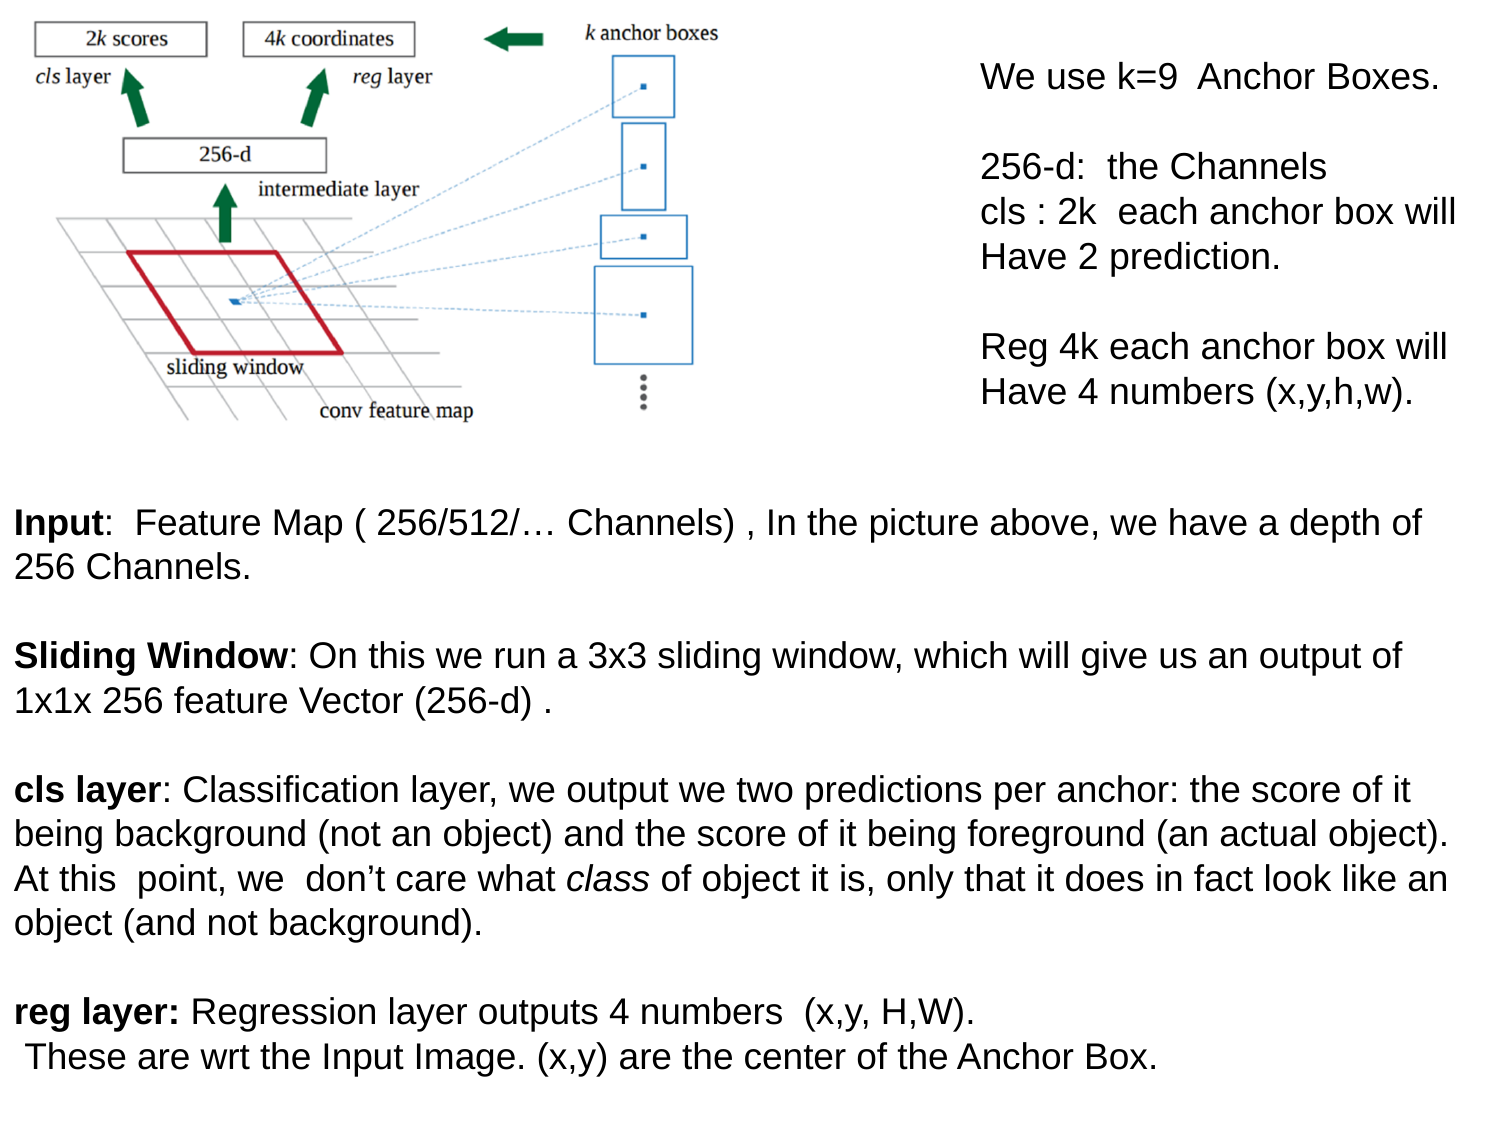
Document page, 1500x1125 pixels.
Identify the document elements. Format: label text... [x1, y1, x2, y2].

text_box We use k=9 Anchor Boxes. 256-d: the Channels cls : 2k each anchor box will Have 2 prediction. Reg 4k each anchor box will Have 4 numbers (x,y,h,w). [965, 45, 1474, 420]
picture [12, 2, 726, 424]
subtitle Input: Feature Map ( 256/512/… Channels) , In the picture above, we have a depth of 256 Channels. Sliding Window: On this we run a 3x3 sliding window, which will give us an output of 1x1x 256 feature Vector (256-d) . cls layer: Classification layer, we output we two predictions per anchor: the score of it being background (not an object) and the score of it being foreground (an actual object). At this point, we don’t care what class of object it is, only that it does in fact look like an object (and not background). reg layer: Regression layer outputs 4 numbers (x,y, H,W). These are wrt the Input Image. (x,y) are the center of the Anchor Box. [14, 487, 1463, 1088]
